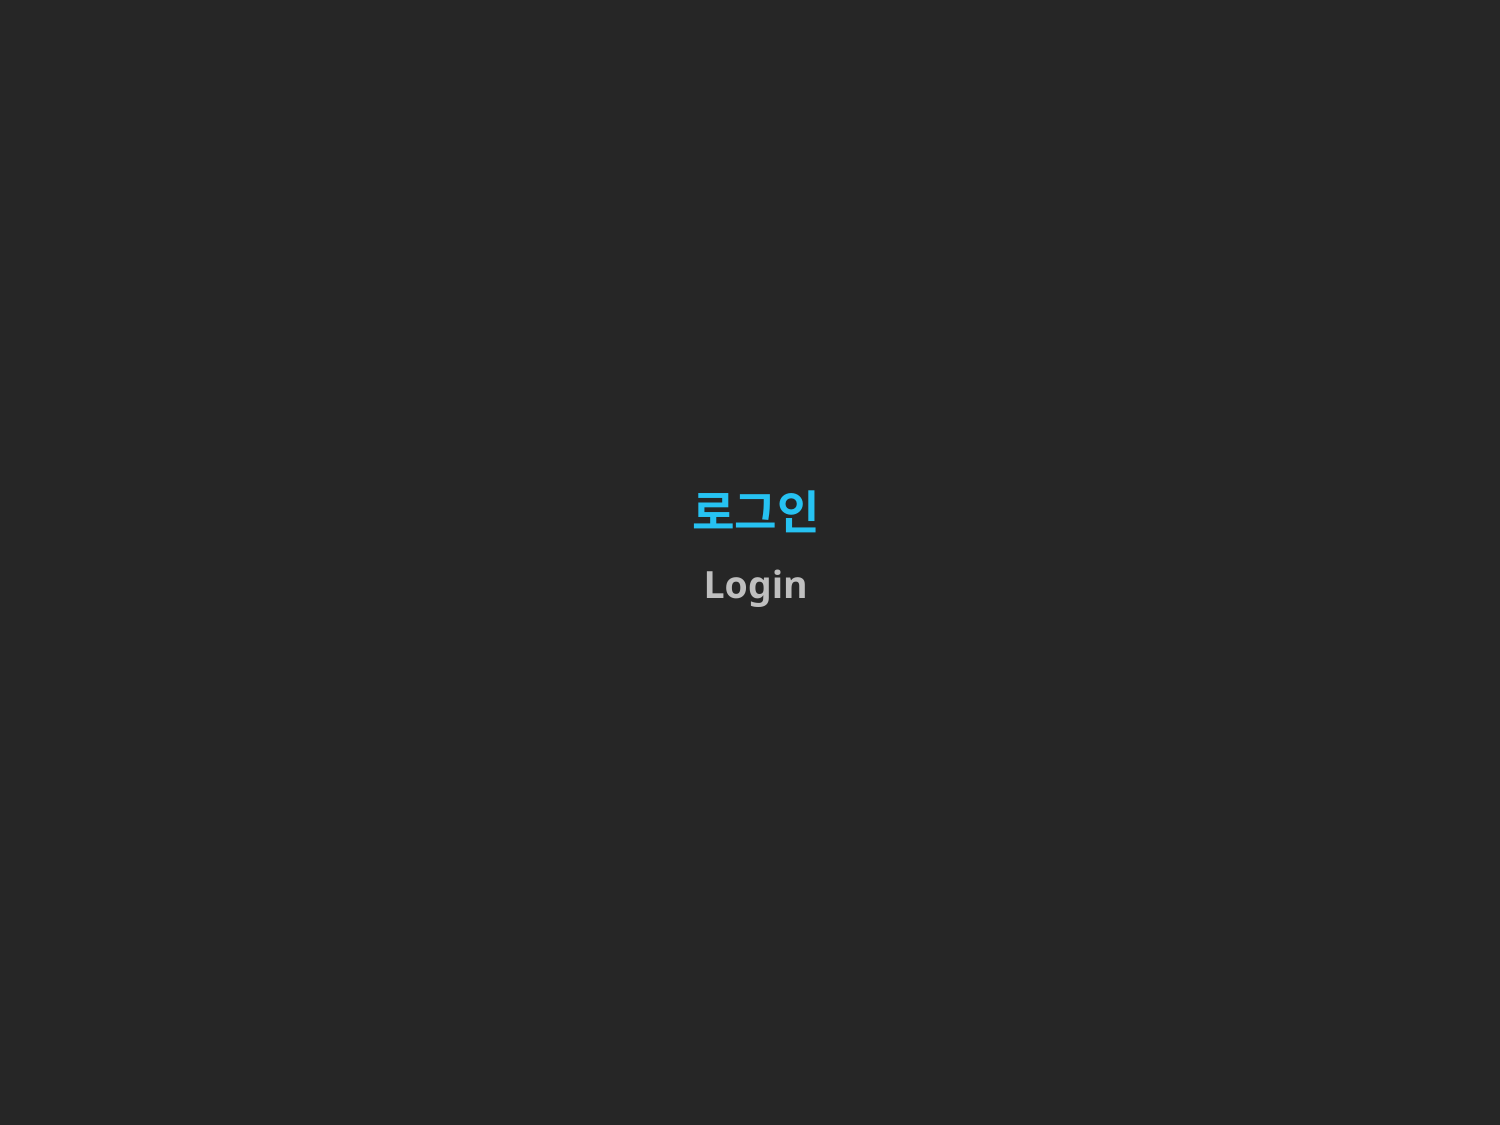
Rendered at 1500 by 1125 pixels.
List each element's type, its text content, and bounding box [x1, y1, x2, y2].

list Login [515, 553, 996, 621]
list 로그인 [359, 467, 1152, 551]
